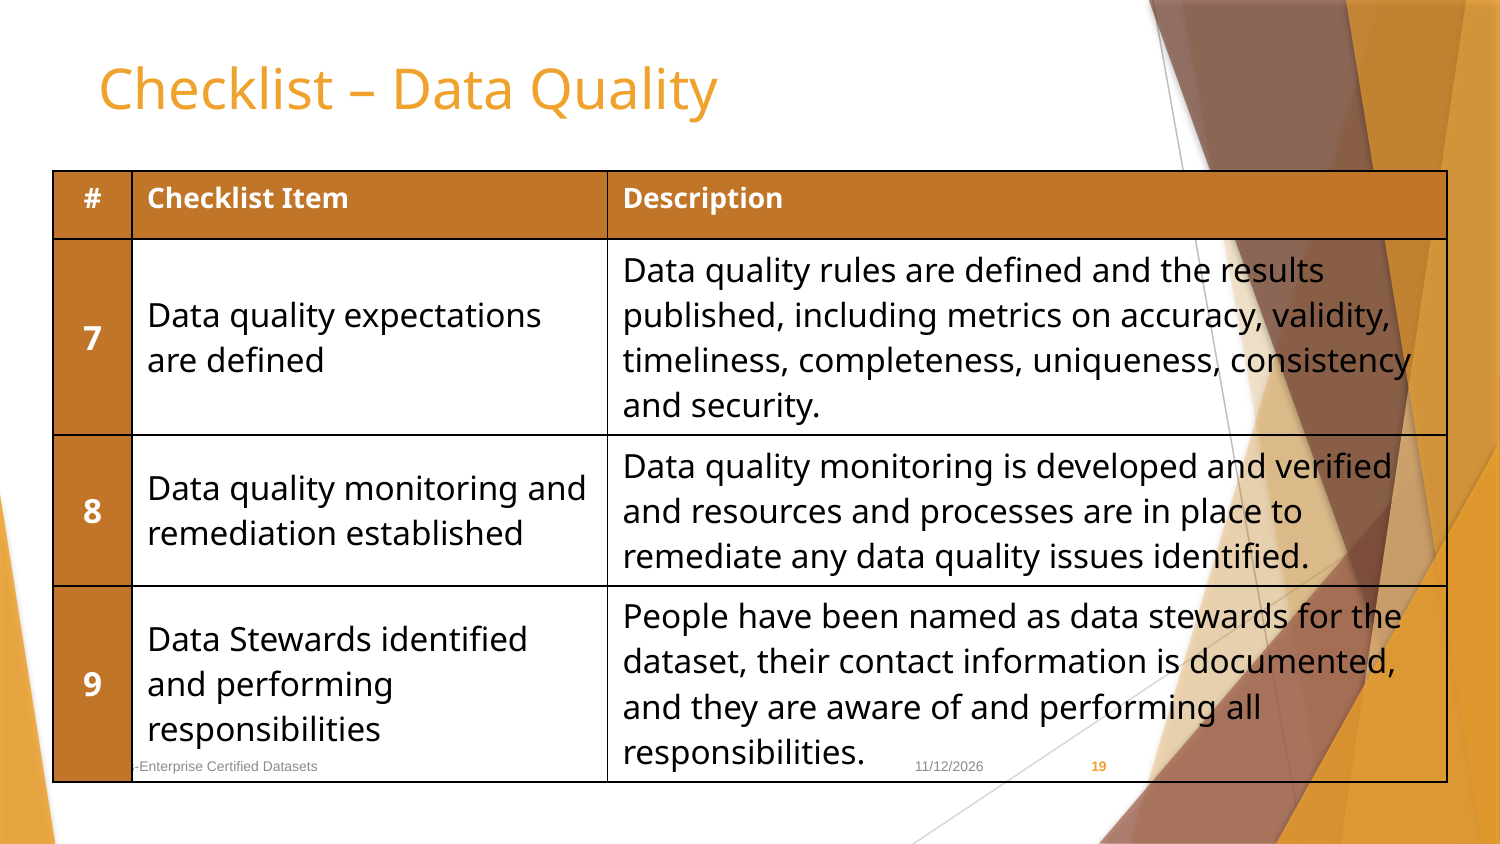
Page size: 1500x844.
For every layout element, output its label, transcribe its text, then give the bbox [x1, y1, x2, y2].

table_header Description [608, 172, 1446, 238]
table_cell People have been named as data stewards for the dataset, their contact information is documented, and they are aware of and performing all responsibilities. [608, 587, 1446, 781]
table_cell Data quality monitoring is developed and verified and resources and processes are in place to remediate any data quality issues identified. [608, 436, 1446, 585]
table_cell Data quality monitoring and remediation established [133, 436, 607, 585]
table_cell 7 [54, 240, 131, 434]
table_cell Data Stewards identified and performing responsibilities [133, 587, 607, 743]
table_cell 8 [54, 436, 131, 585]
table_cell Data quality rules are defined and the results published, including metrics on accuracy, validity, timeliness, completeness, uniqueness, consistency and security. [608, 240, 1446, 434]
table_header Checklist Item [133, 172, 607, 238]
title Checklist – Data Quality [83, 46, 1176, 170]
table_cell 9 [54, 587, 131, 781]
table_header # [54, 172, 131, 238]
slide_number 19 [1056, 783, 1141, 789]
table_cell Data quality expectations are defined [133, 240, 607, 434]
footer Cross-Enterprise Certified Datasets [83, 743, 859, 789]
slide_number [886, 743, 999, 789]
